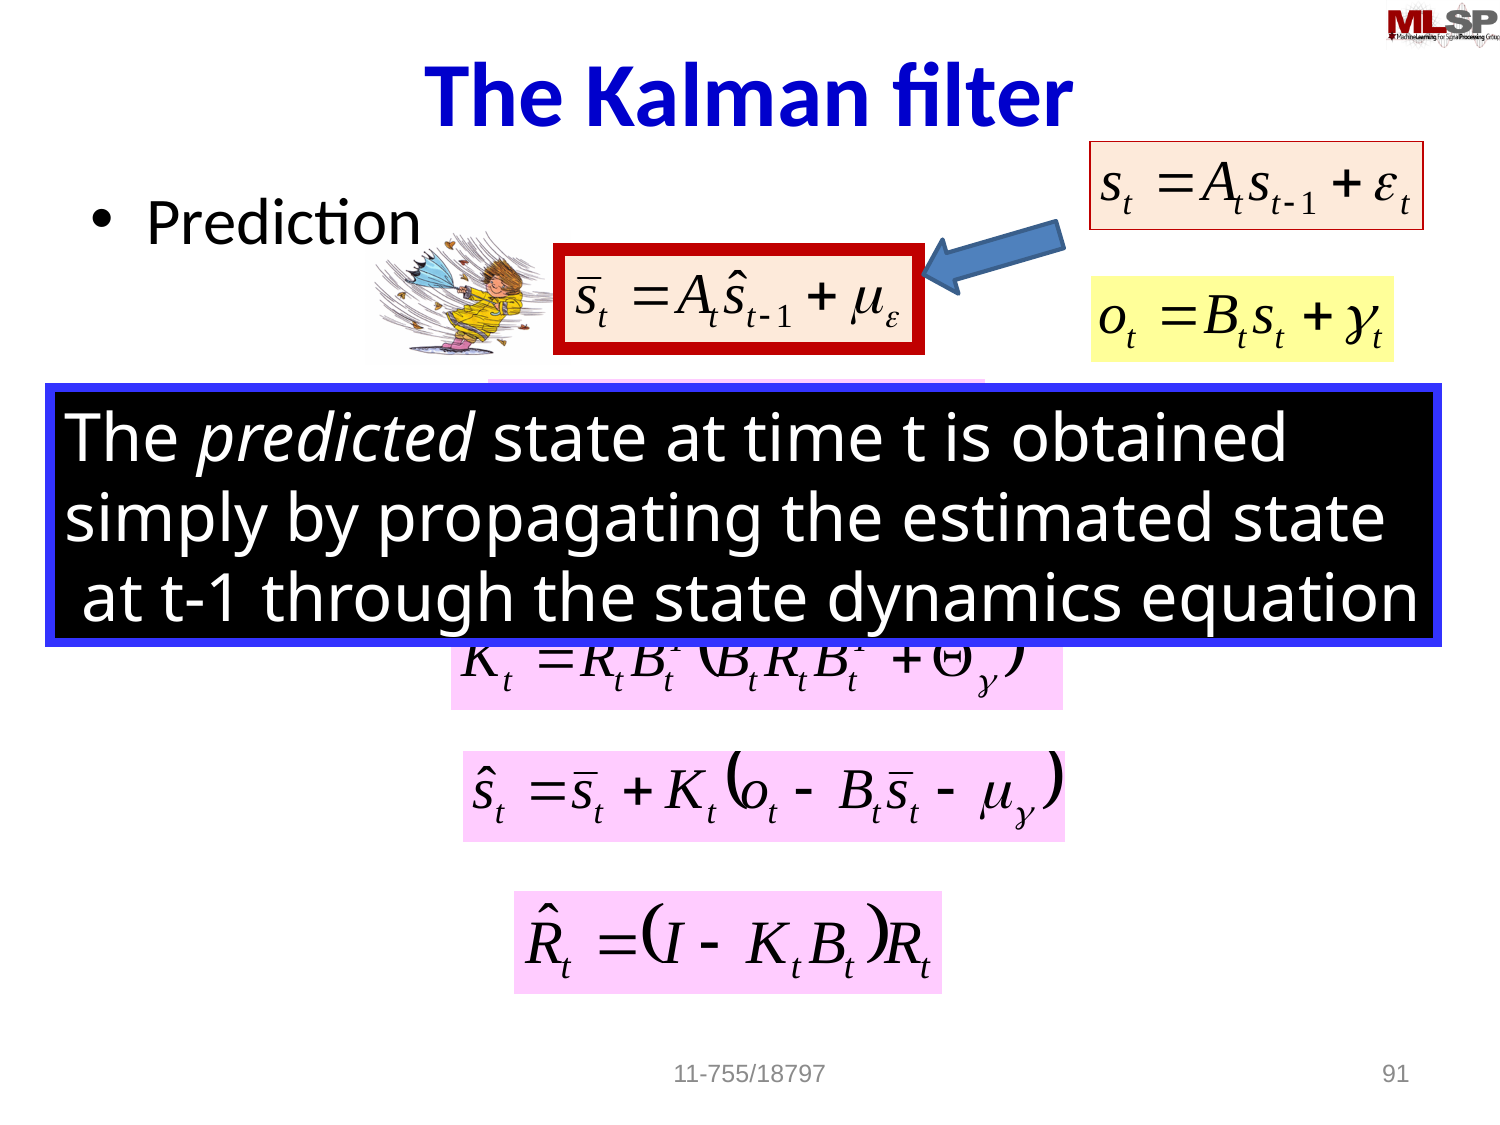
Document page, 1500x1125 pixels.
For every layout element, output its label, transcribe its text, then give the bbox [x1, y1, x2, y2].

picture [1425, 0, 1500, 50]
title The Kalman filter [75, 0, 1425, 170]
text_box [513, 891, 943, 995]
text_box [1090, 142, 1423, 230]
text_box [450, 599, 1064, 711]
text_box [1090, 275, 1394, 363]
text_box The predicted state at time t is obtained simply by propagating the estimated state at t-1 through the state dynamics equation [49, 387, 1438, 643]
slide_number 91 [1074, 1042, 1425, 1103]
list Prediction Update [75, 170, 1425, 387]
footer 11-755/18797 [512, 1042, 988, 1103]
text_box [565, 255, 913, 343]
list Prediction Update [75, 643, 1425, 971]
picture [364, 230, 571, 366]
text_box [462, 751, 1066, 843]
text_box [921, 219, 1066, 296]
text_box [487, 378, 986, 475]
